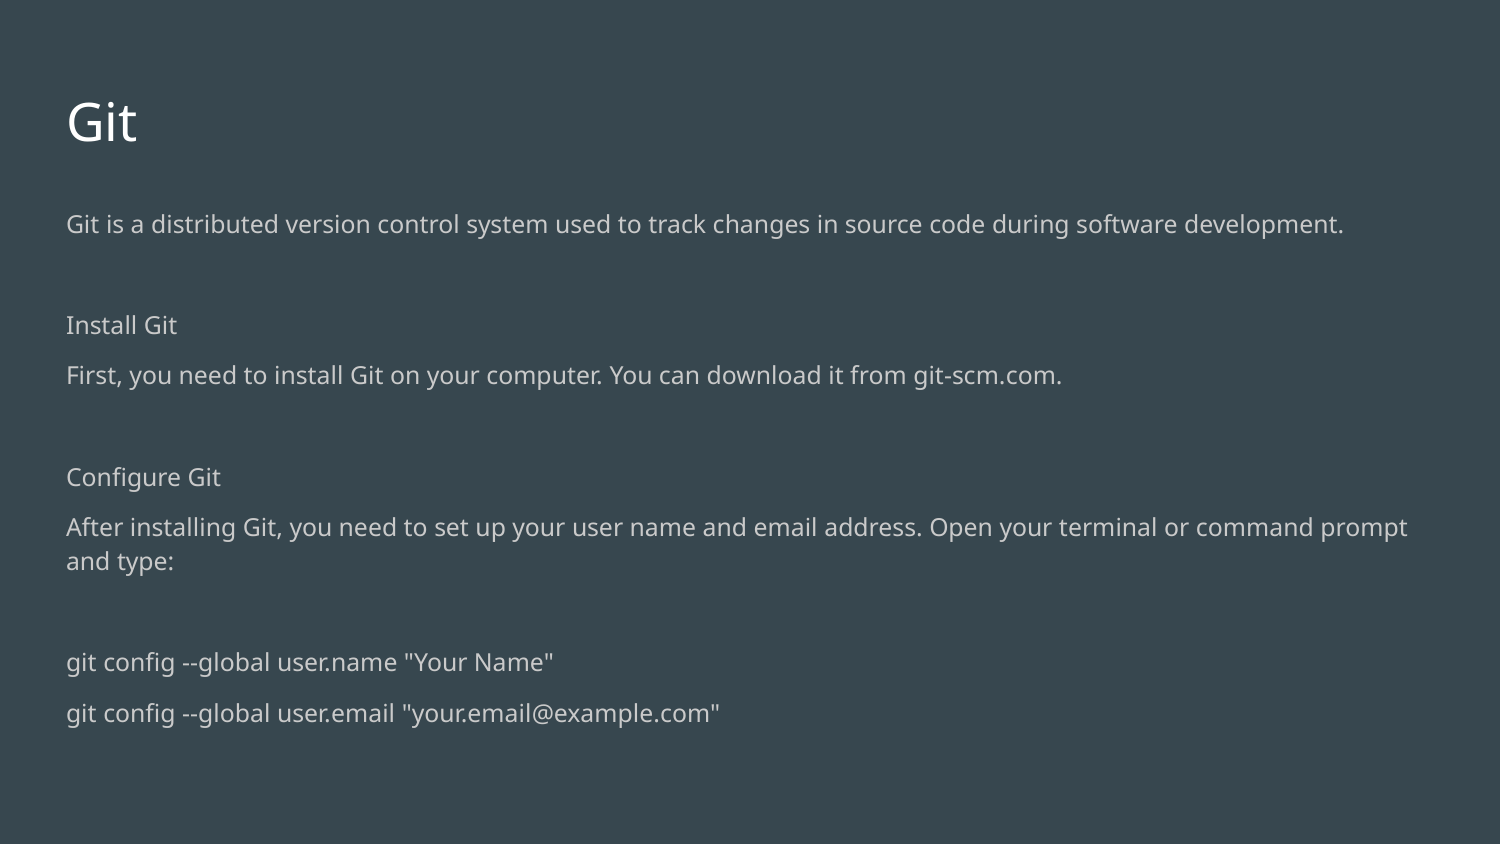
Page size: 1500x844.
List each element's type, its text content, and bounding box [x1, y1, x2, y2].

list Git is a distributed version control system used to track changes in source code during software development. Install Git First, you need to install Git on your computer. You can download it from git-scm.com. Configure Git After installing Git, you need to set up your user name and email address. Open your terminal or command prompt and type: git config --global user.name "Your Name" git config --global user.email "your.email@example.com" [51, 189, 1449, 750]
title Git [51, 72, 1449, 167]
